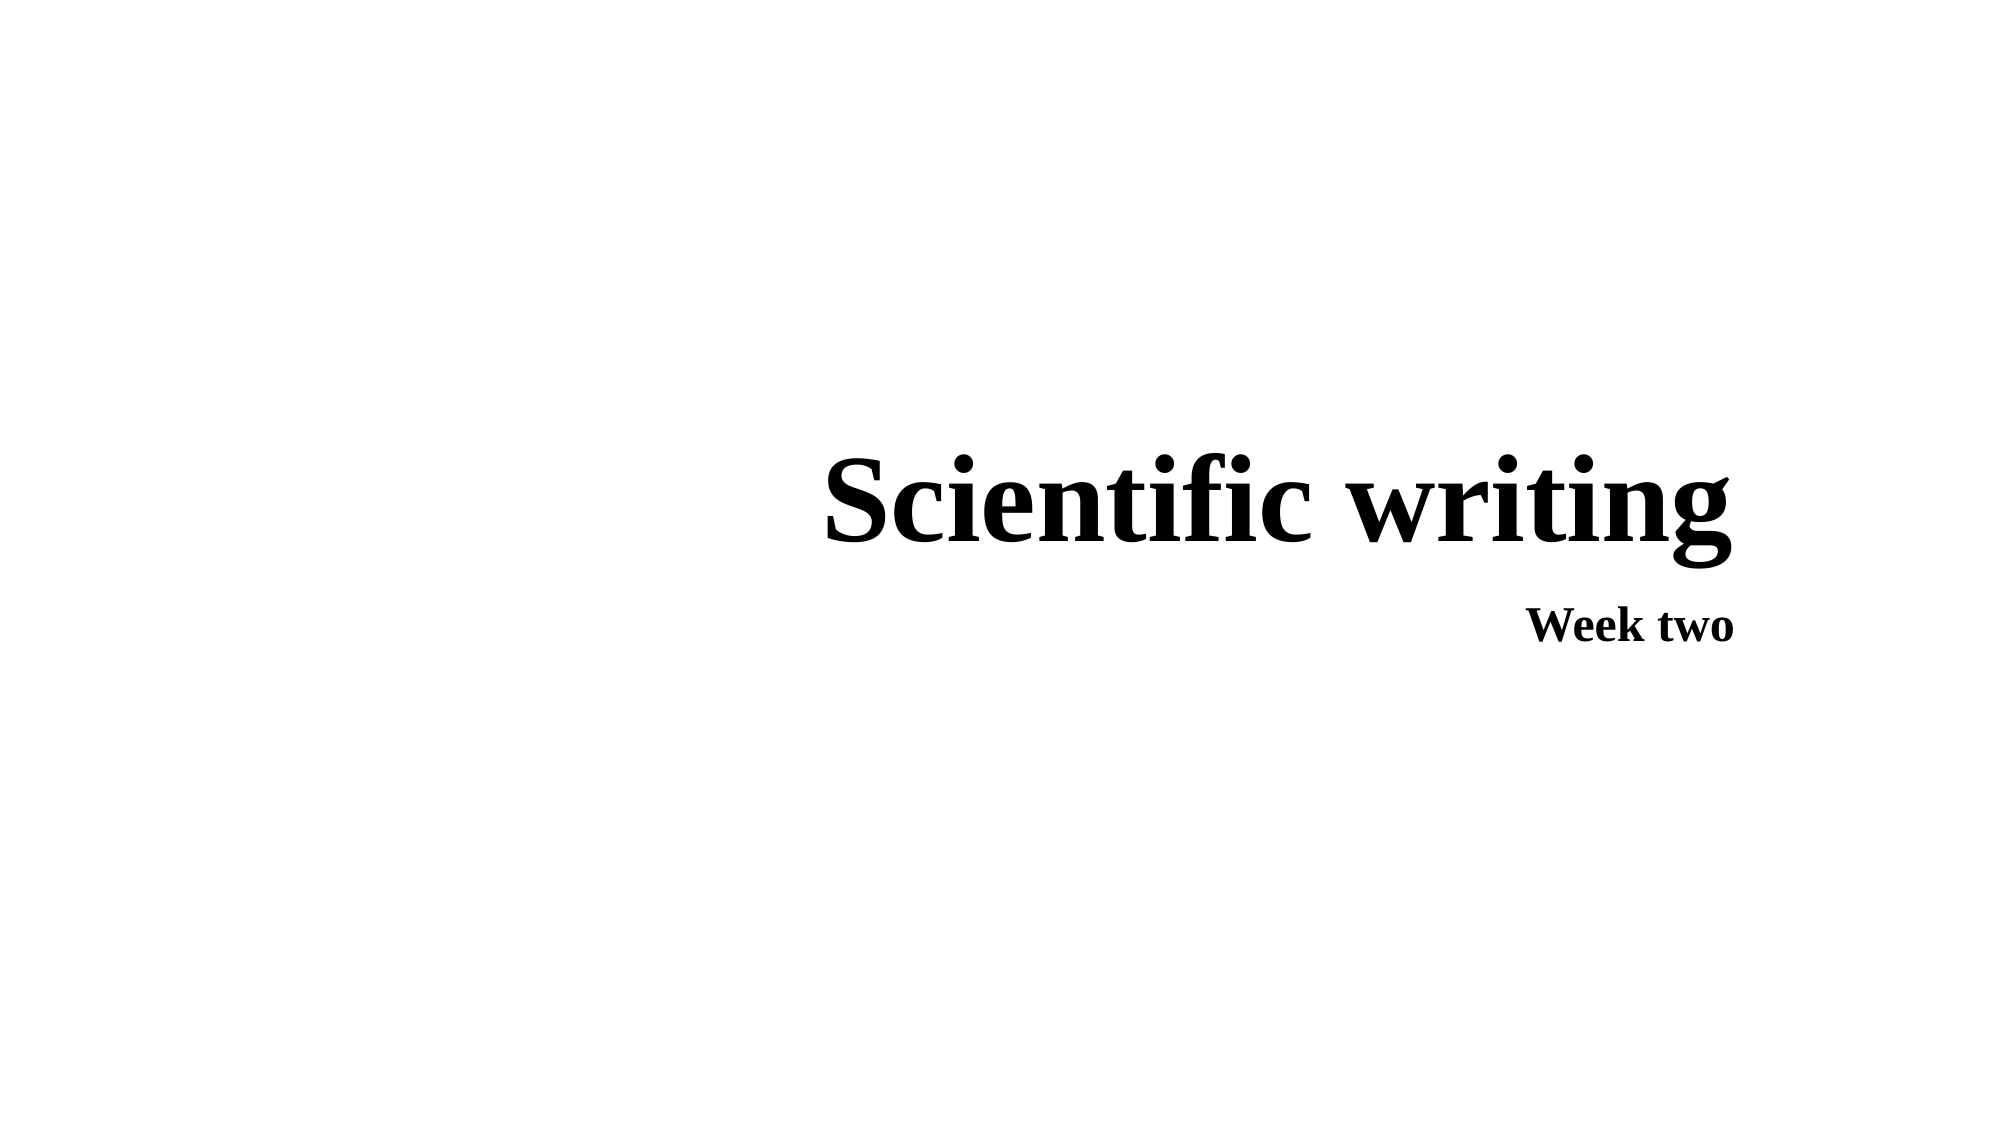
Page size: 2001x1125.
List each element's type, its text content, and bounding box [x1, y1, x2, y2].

subtitle Week two [249, 590, 1750, 863]
title Scientific writing [249, 184, 1750, 576]
